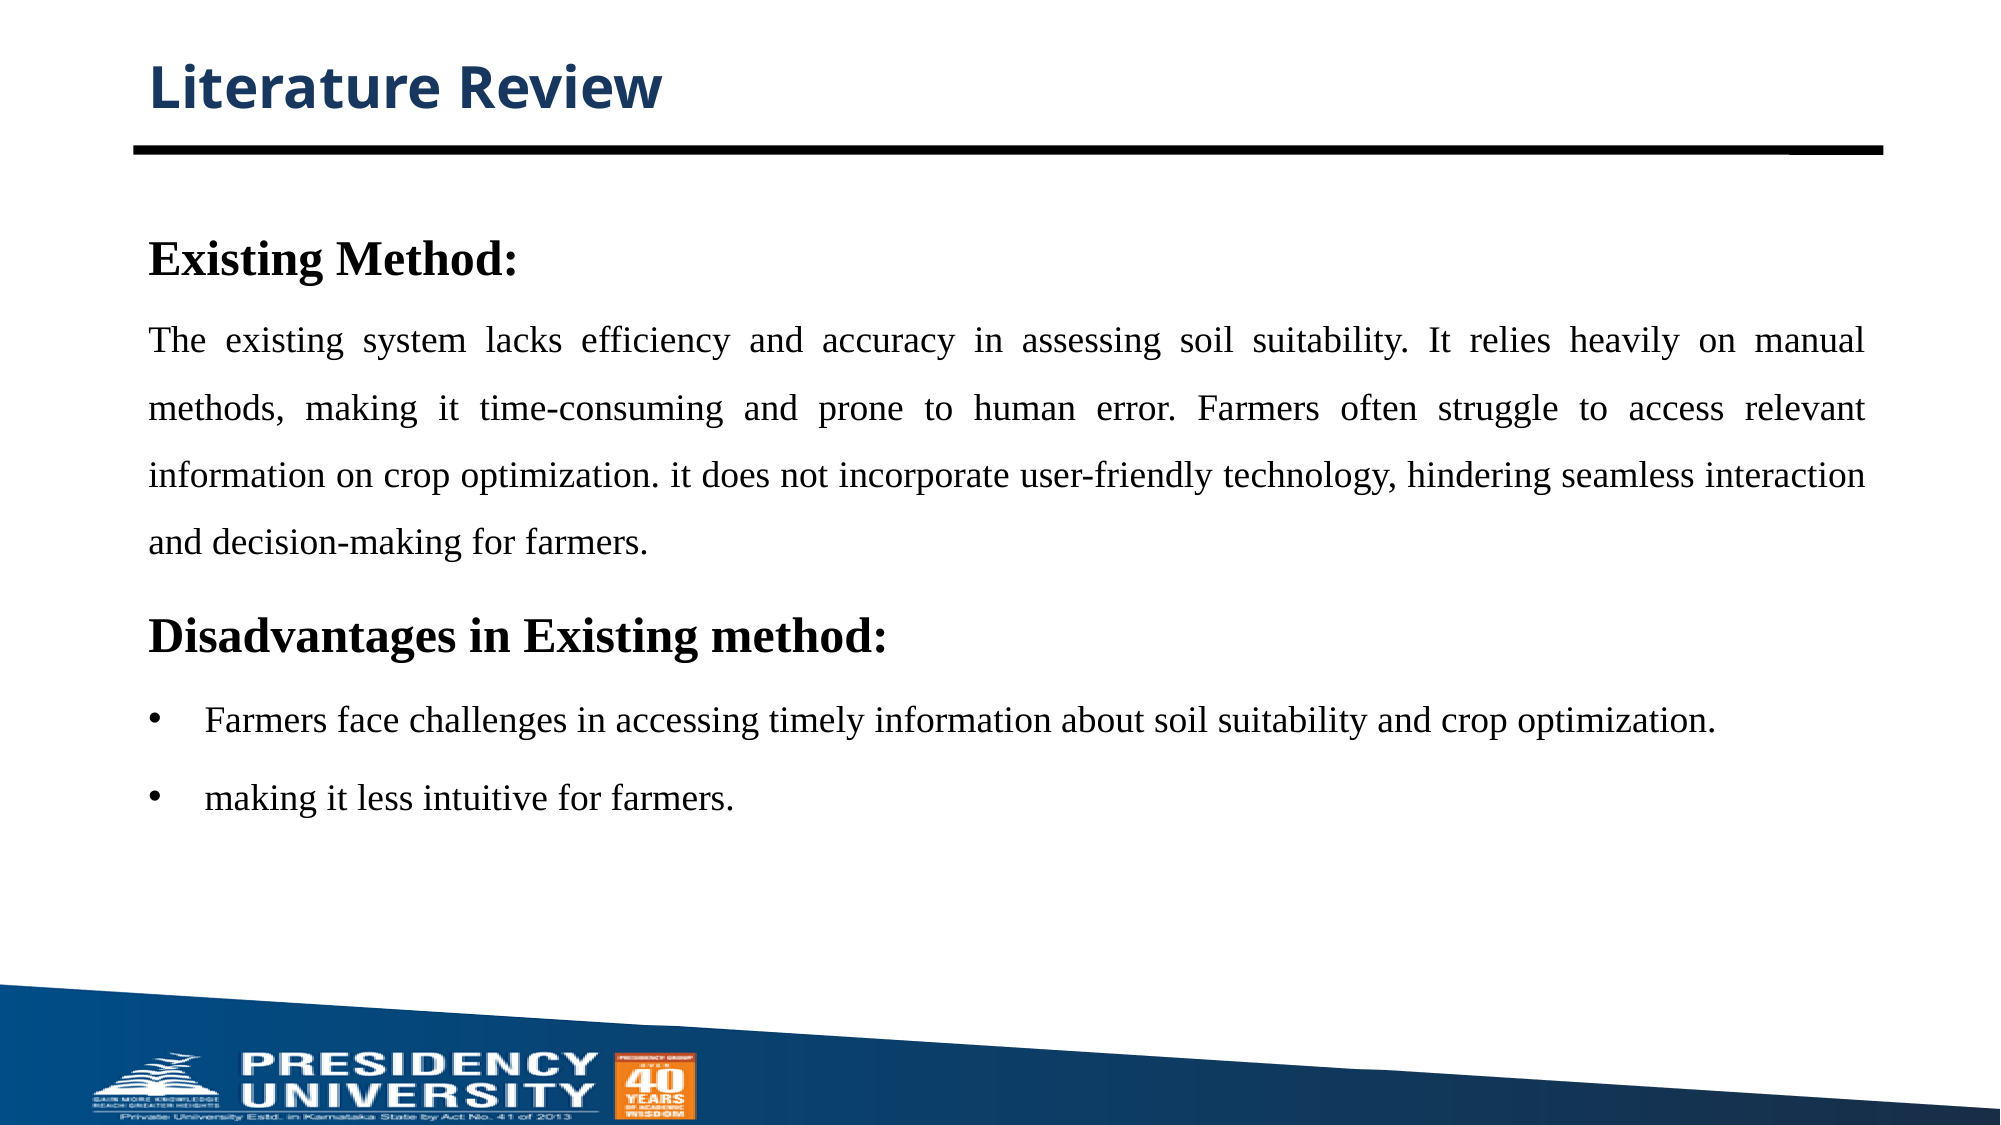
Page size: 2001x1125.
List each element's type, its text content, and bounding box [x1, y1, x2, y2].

list Existing Method: The existing system lacks efficiency and accuracy in assessing soil suitability. It relies heavily on manual methods, making it time-consuming and prone to human error. Farmers often struggle to access relevant information on crop optimization. it does not incorporate user-friendly technology, hindering seamless interaction and decision-making for farmers. Disadvantages in Existing method: Farmers face challenges in accessing timely information about soil suitability and crop optimization. making it less intuitive for farmers. [133, 187, 1884, 1000]
picture [0, 982, 2000, 1125]
title Literature Review [133, 45, 1884, 125]
